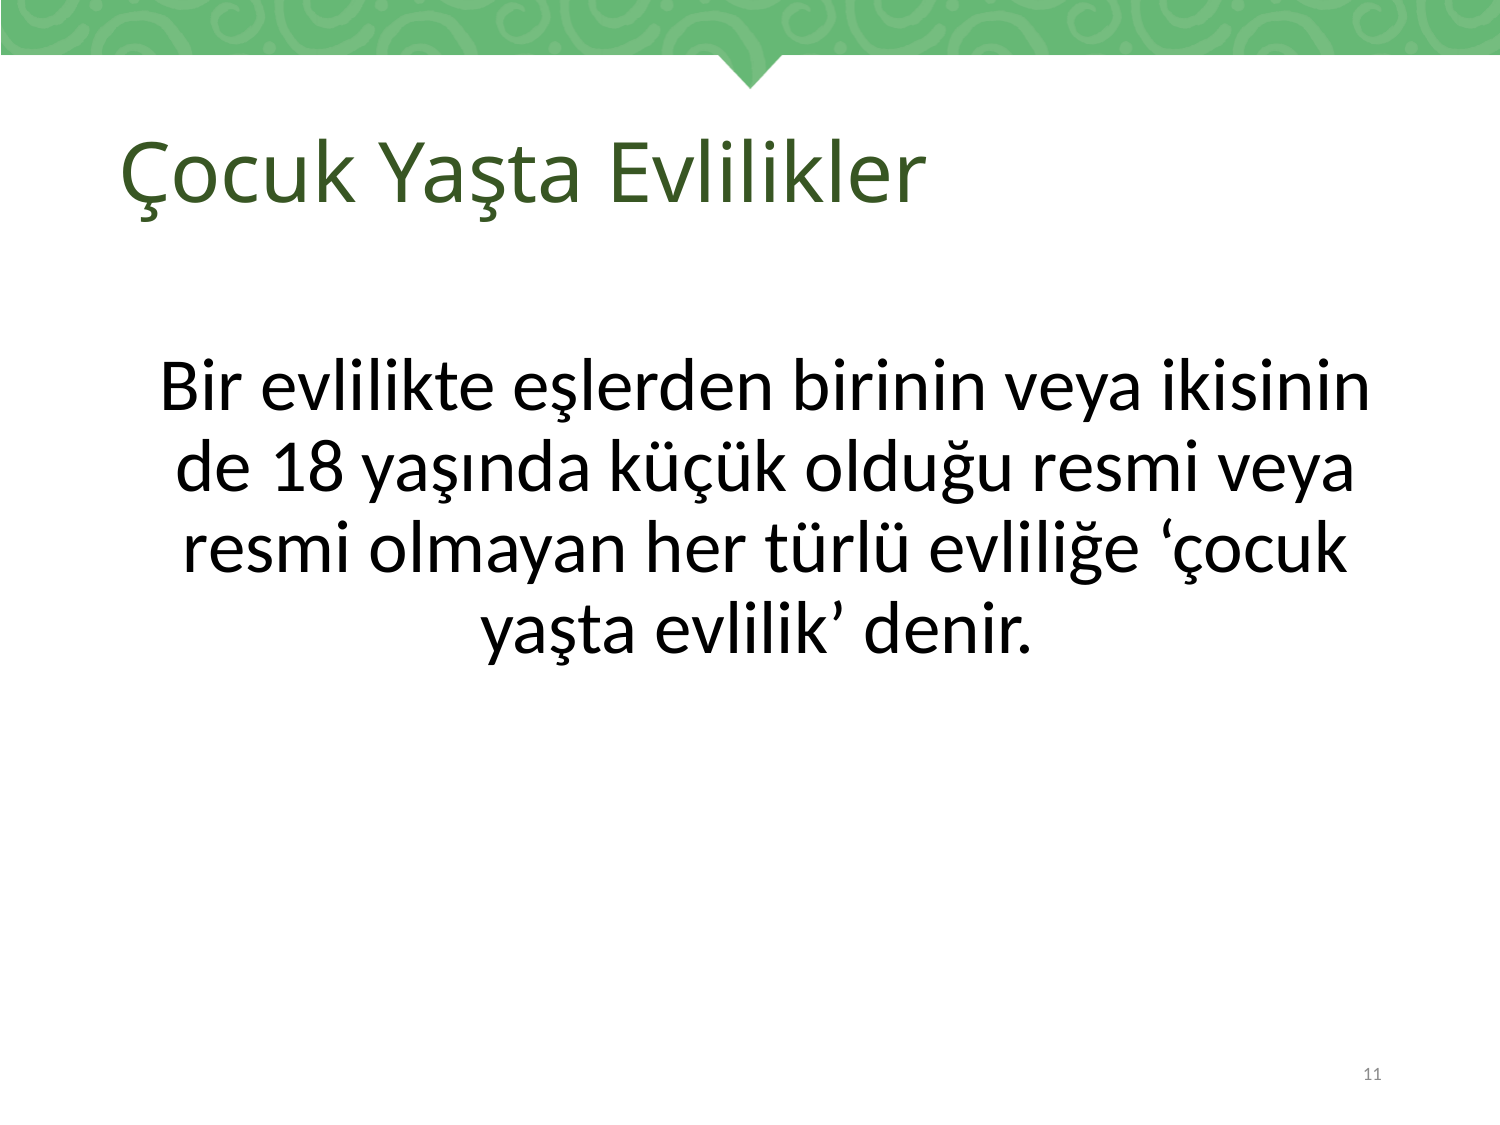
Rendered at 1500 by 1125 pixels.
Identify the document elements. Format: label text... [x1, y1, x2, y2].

picture [0, 0, 1500, 1125]
slide_number 11 [1059, 1042, 1397, 1103]
list Bir evlilikte eşlerden birinin veya ikisinin de 18 yaşında küçük olduğu resmi veya resmi olmayan her türlü evliliğe ‘çocuk yaşta evlilik’ denir. [135, 338, 1397, 823]
title Çocuk Yaşta Evlilikler [103, 117, 1397, 335]
